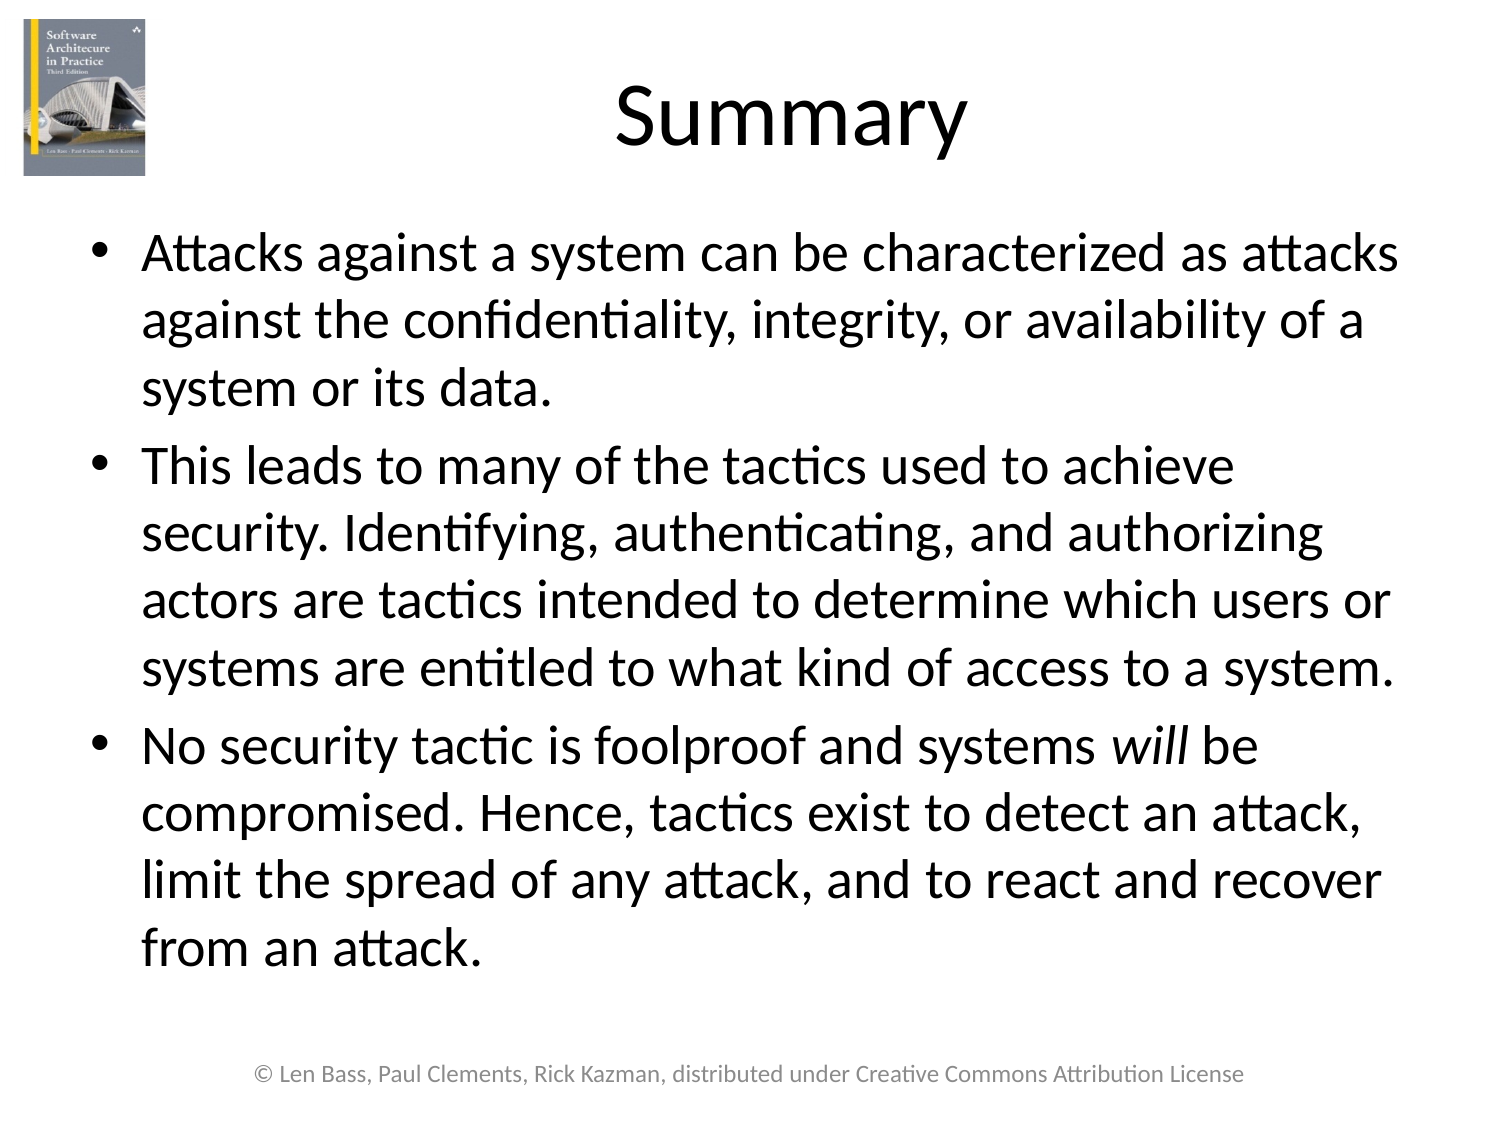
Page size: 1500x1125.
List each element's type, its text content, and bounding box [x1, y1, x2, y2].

title Summary [159, 45, 1425, 173]
picture [5, 19, 163, 176]
footer © Len Bass, Paul Clements, Rick Kazman, distributed under Creative Commons Attribution License [230, 1042, 1270, 1103]
list Attacks against a system can be characterized as attacks against the confidentiality, integrity, or availability of a system or its data. This leads to many of the tactics used to achieve security. Identifying, authenticating, and authorizing actors are tactics intended to determine which users or systems are entitled to what kind of access to a system. No security tactic is foolproof and systems will be compromised. Hence, tactics exist to detect an attack, limit the spread of any attack, and to react and recover from an attack. [75, 208, 1425, 1005]
